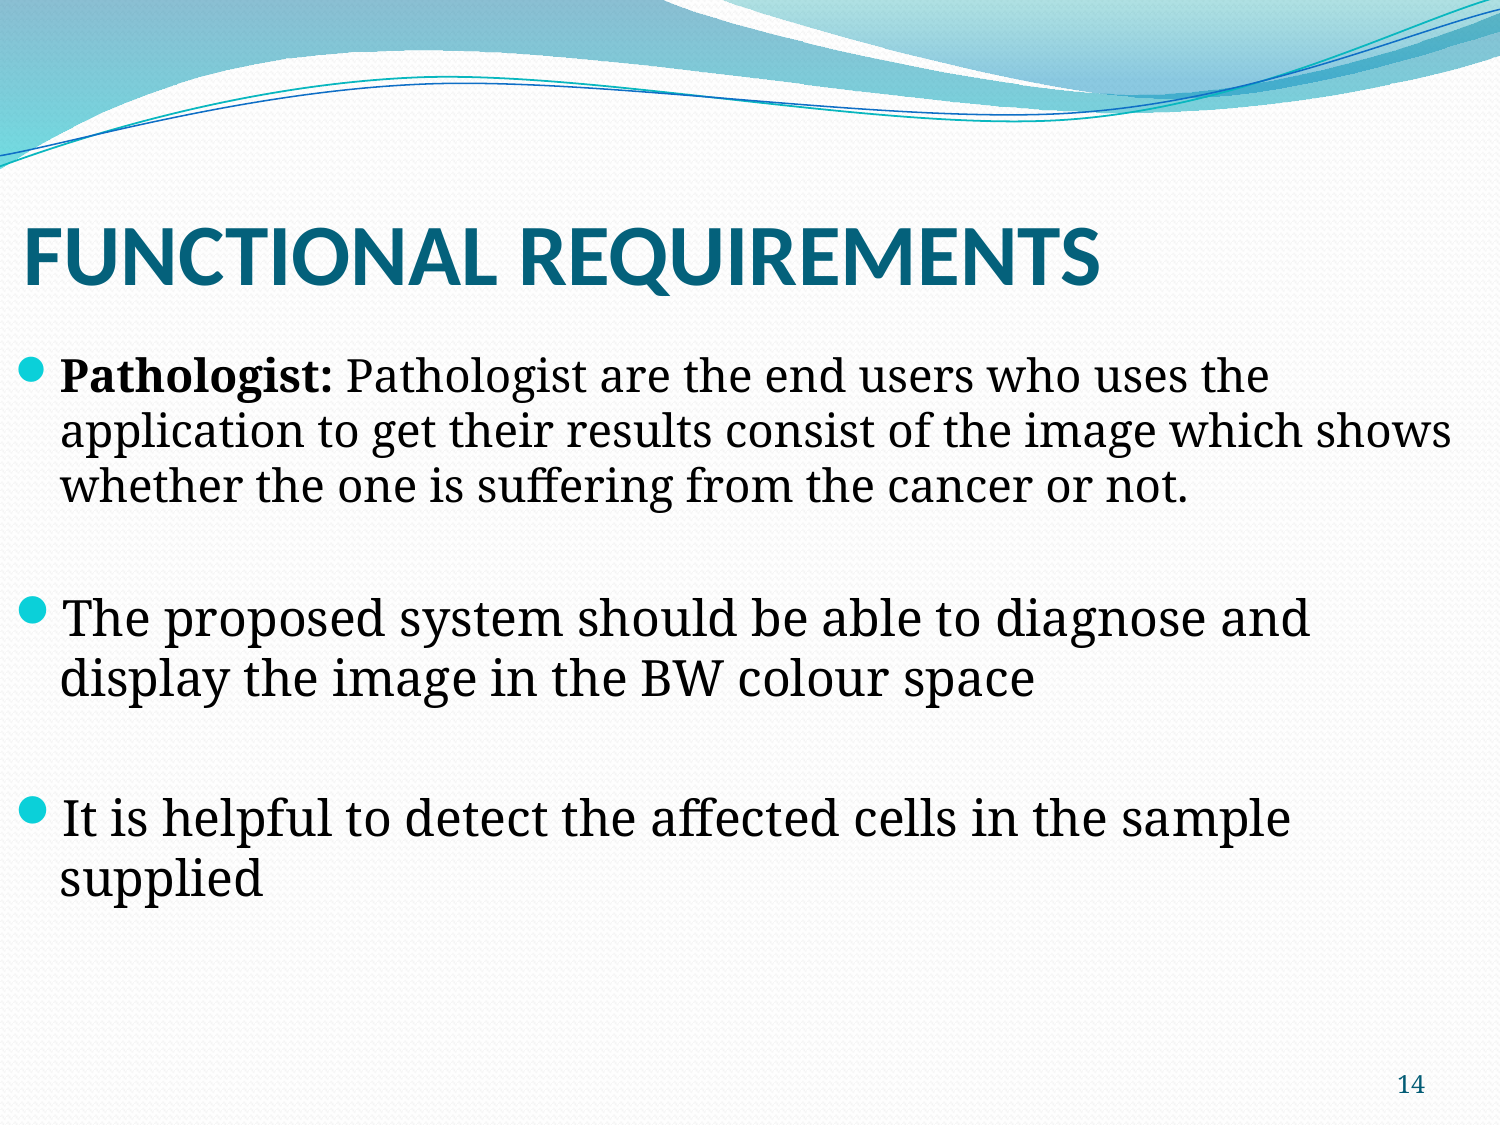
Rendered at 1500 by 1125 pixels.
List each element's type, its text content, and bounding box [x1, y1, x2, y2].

slide_number 14 [1299, 1042, 1425, 1103]
title FUNCTIONAL REQUIREMENTS [23, 115, 1425, 303]
list Pathologist: Pathologist are the end users who uses the application to get their results consist of the image which shows whether the one is suffering from the cancer or not. The proposed system should be able to diagnose and display the image in the BW colour space It is helpful to detect the affected cells in the sample supplied [0, 339, 1477, 1061]
